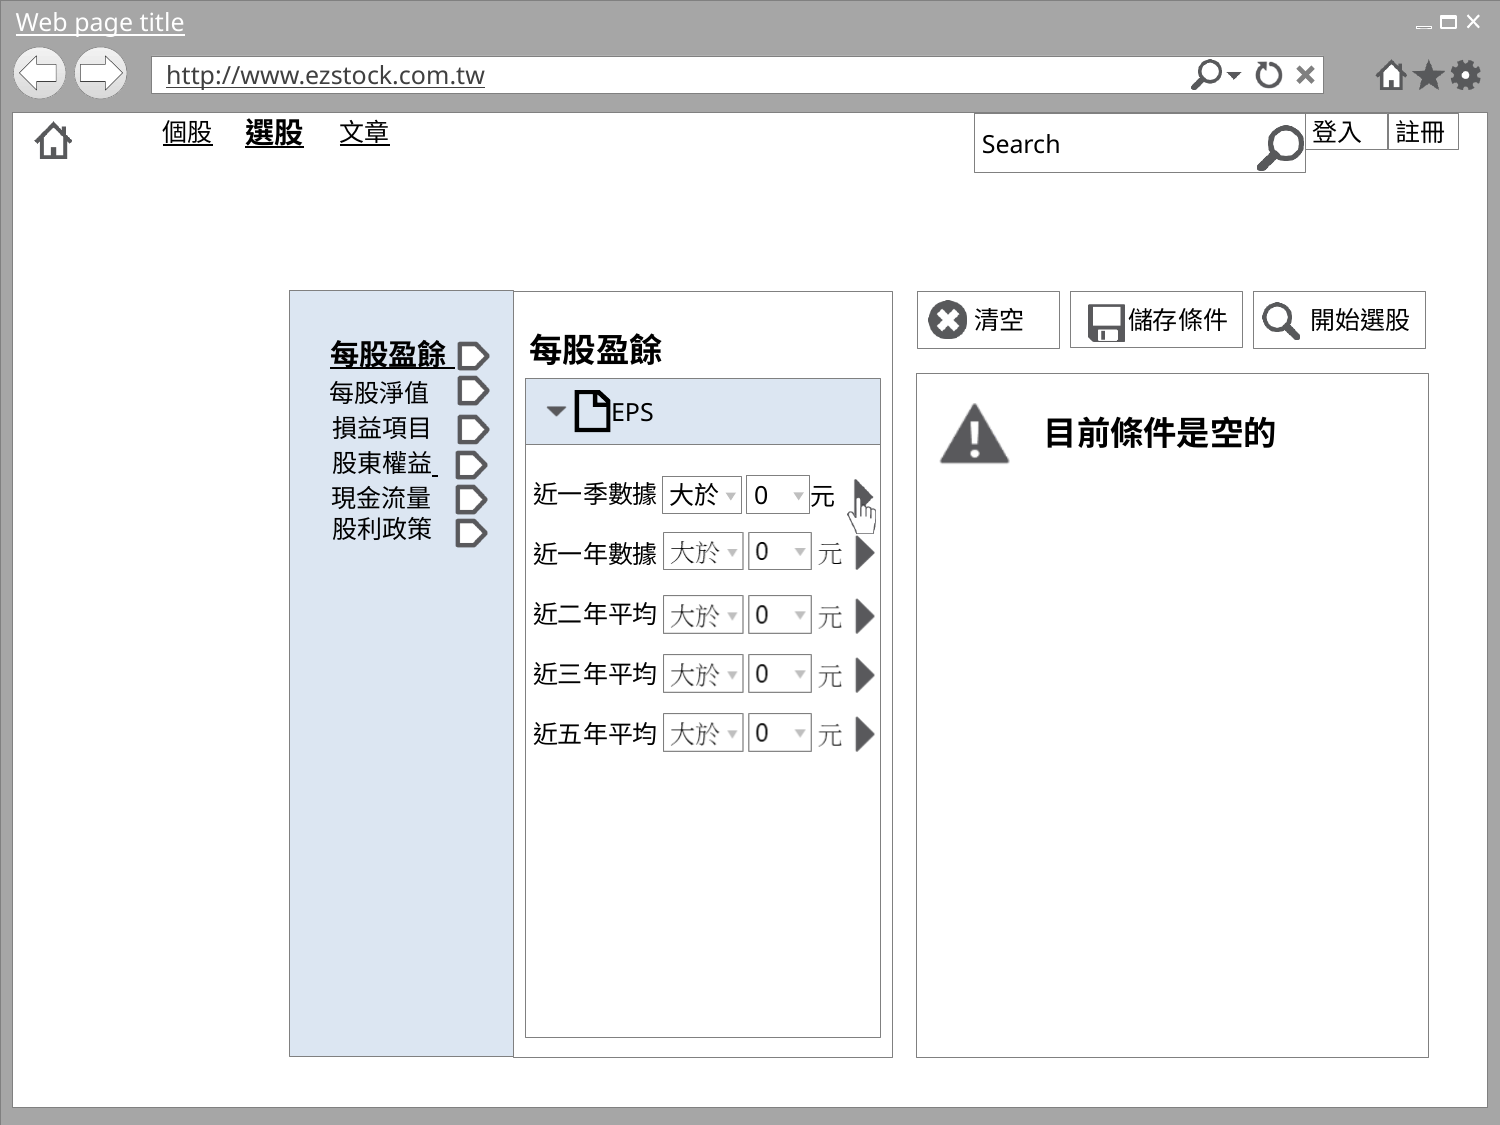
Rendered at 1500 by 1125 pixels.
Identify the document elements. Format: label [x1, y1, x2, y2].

text_box [938, 396, 1294, 469]
picture [846, 496, 876, 535]
text_box [288, 290, 1429, 1058]
text_box [0, 0, 1500, 1125]
